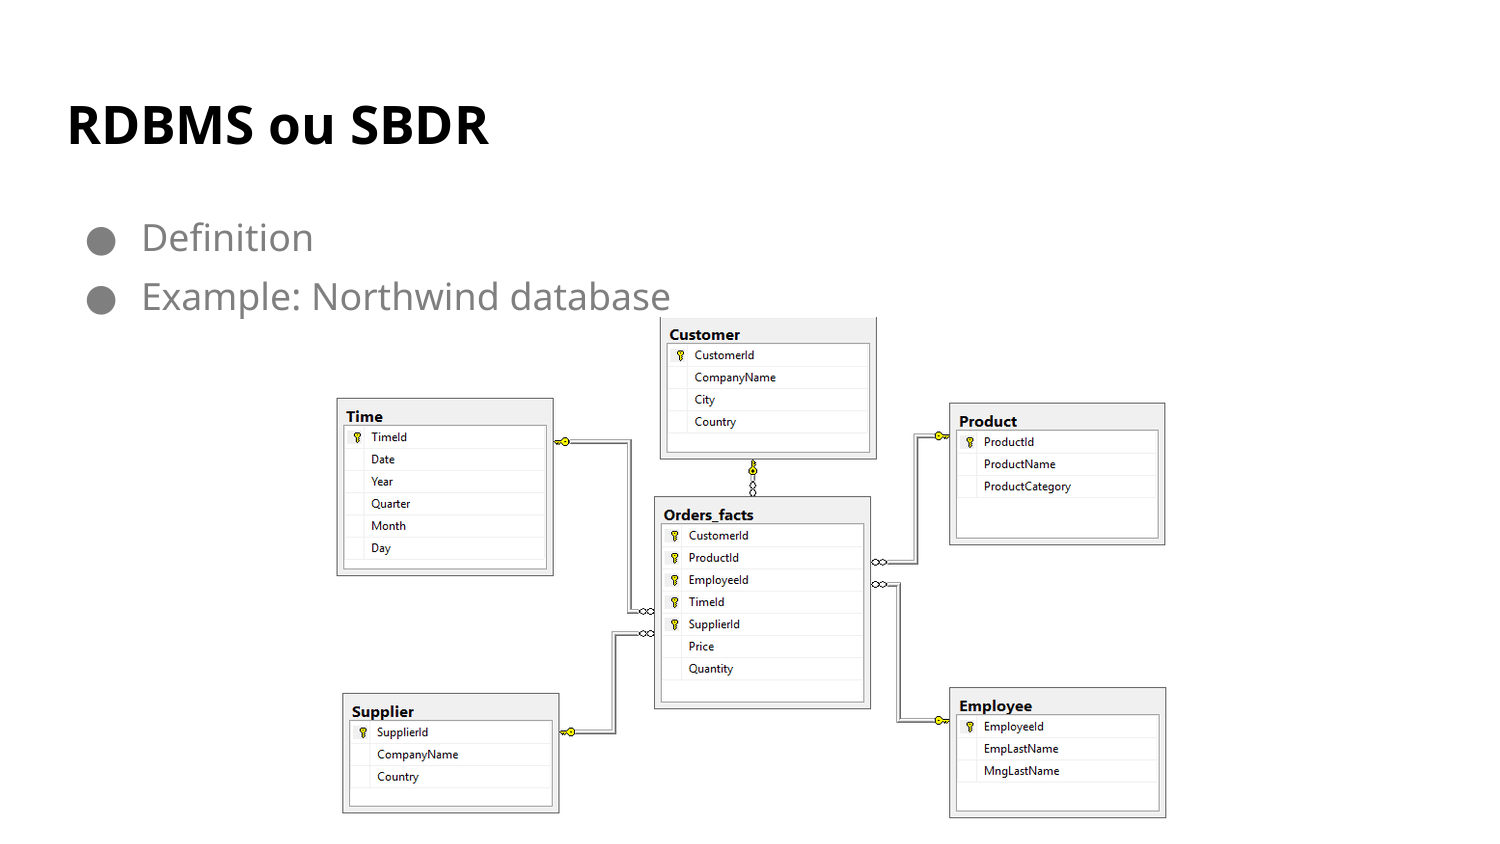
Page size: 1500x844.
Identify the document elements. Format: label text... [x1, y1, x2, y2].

title RDBMS ou SBDR [51, 72, 1449, 176]
list Definition Example: Northwind database [51, 189, 1449, 750]
picture [325, 317, 1175, 825]
